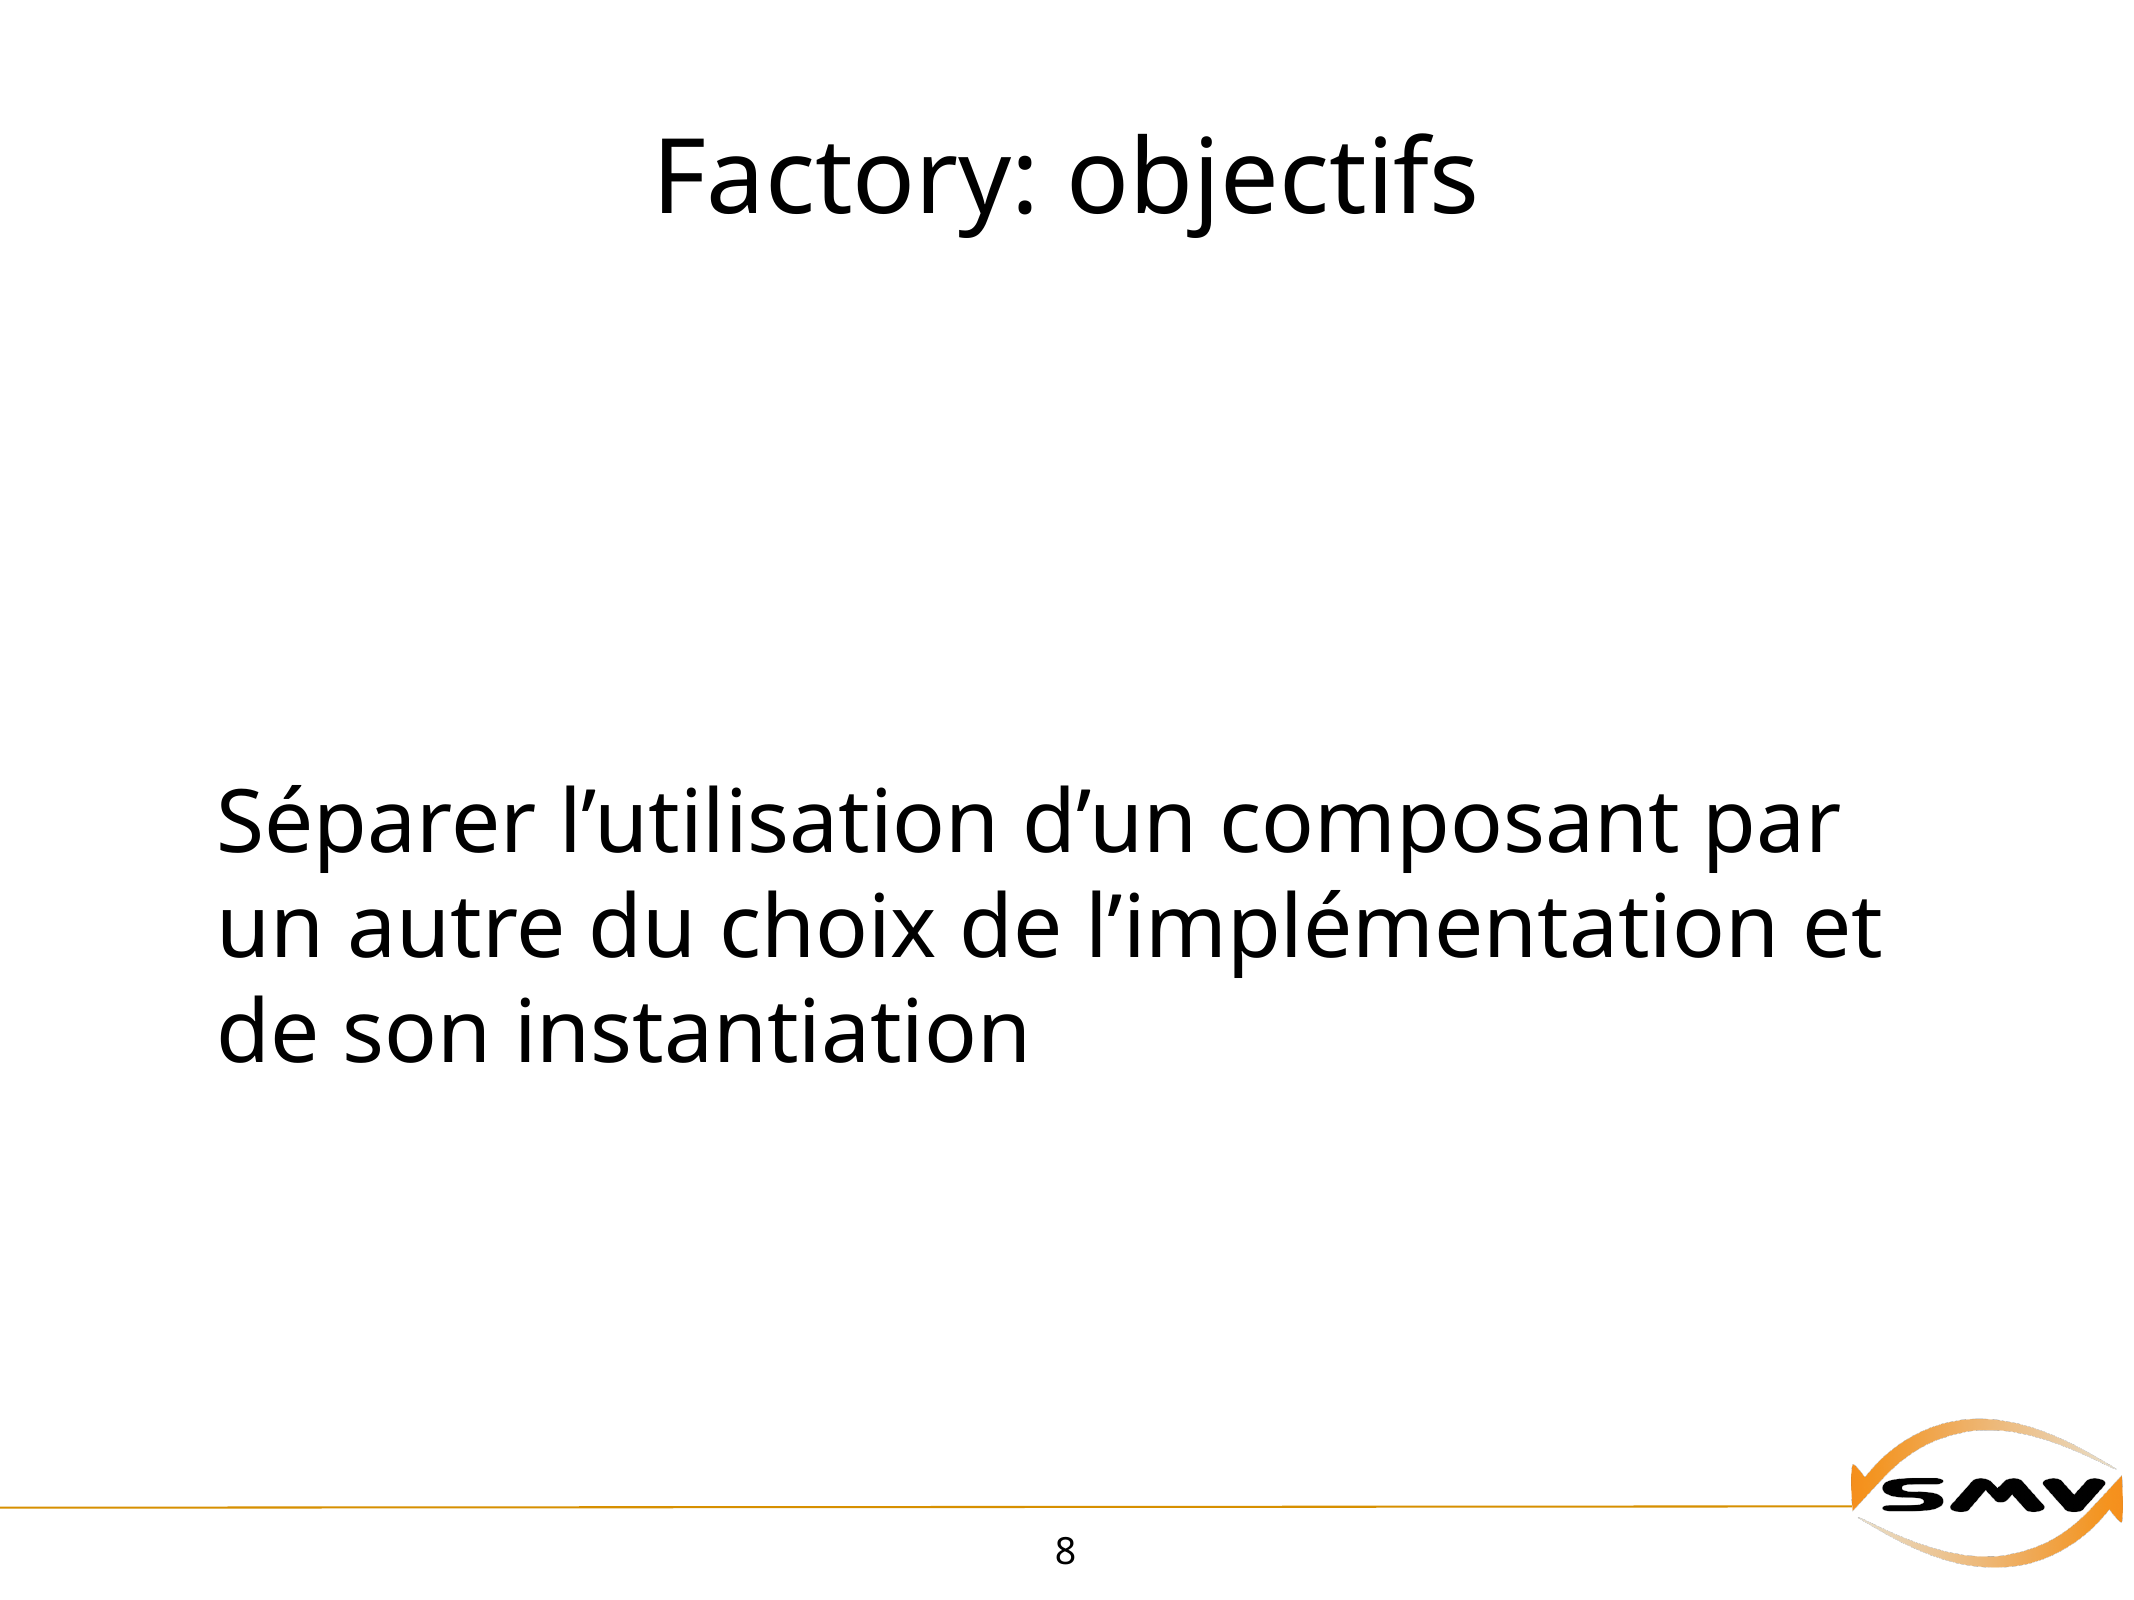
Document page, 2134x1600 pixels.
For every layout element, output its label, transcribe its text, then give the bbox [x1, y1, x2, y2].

slide_number 8 [1036, 1518, 1095, 1580]
list Séparer l’utilisation d’un composant par un autre du choix de l’implémentation et de son instantiation [207, 453, 1926, 1393]
title Factory: objectifs [207, 41, 1926, 303]
picture [1851, 1416, 2123, 1588]
